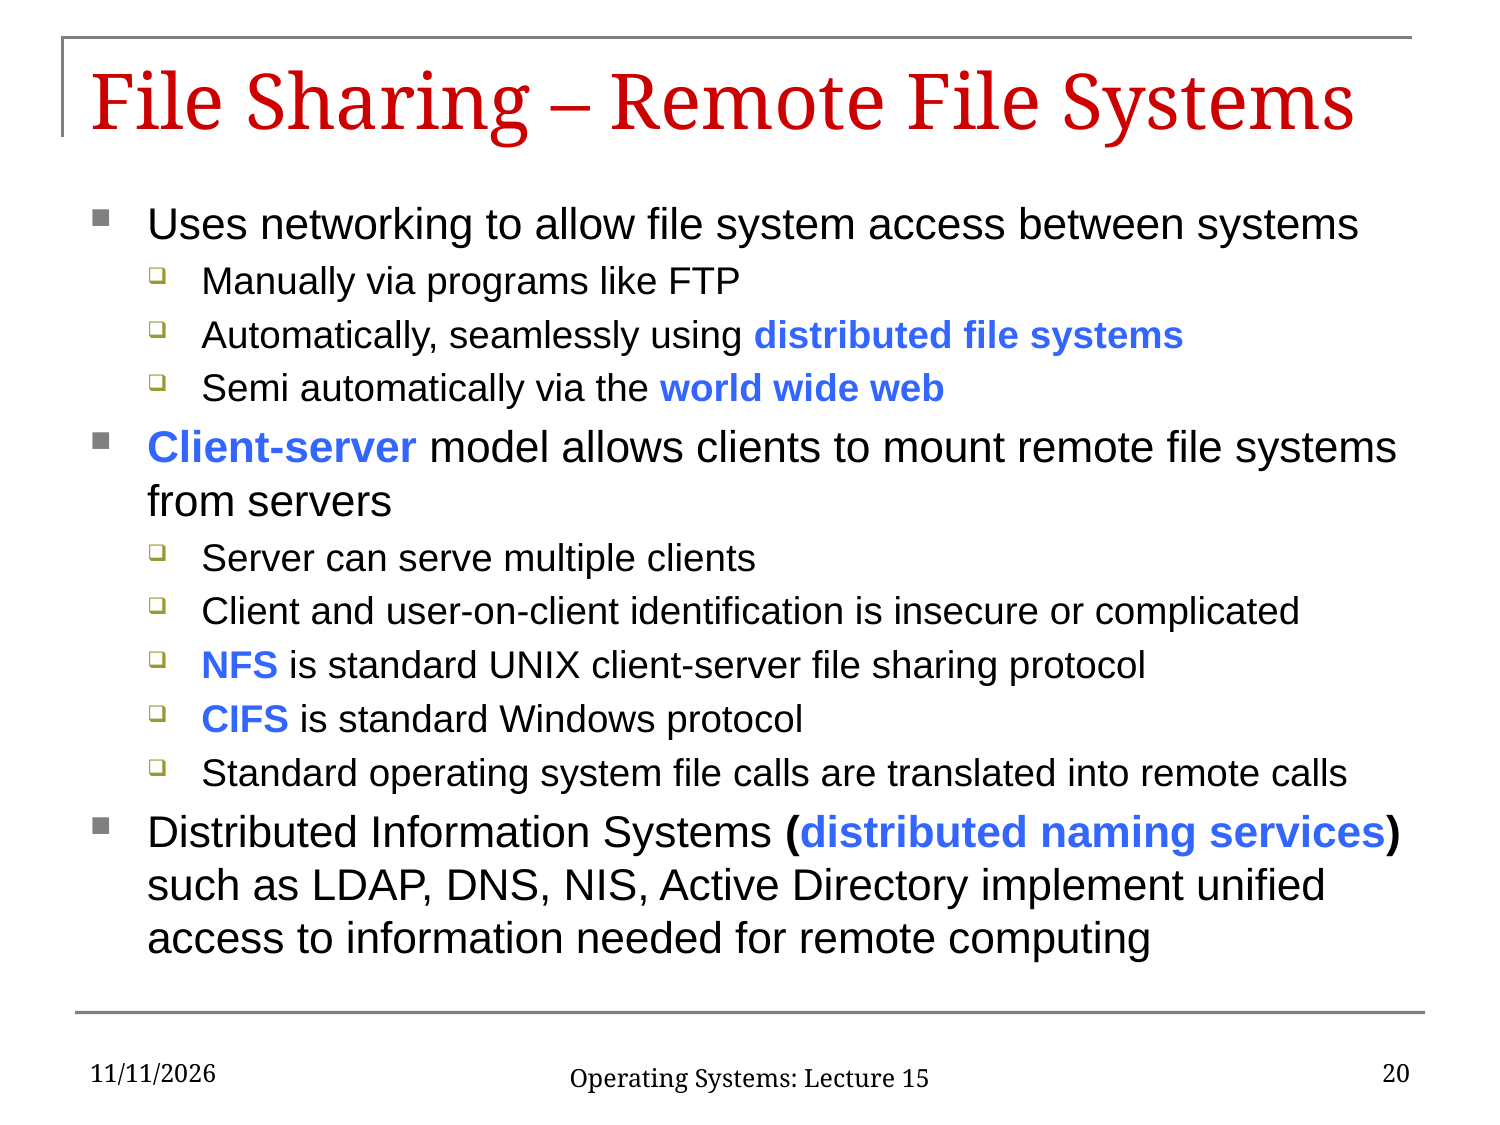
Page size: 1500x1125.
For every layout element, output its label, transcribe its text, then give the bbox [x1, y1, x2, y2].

footer Operating Systems: Lecture 15 [512, 1024, 988, 1101]
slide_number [74, 1023, 426, 1100]
title File Sharing – Remote File Systems [75, 45, 1425, 163]
slide_number 20 [1074, 1023, 1426, 1100]
list Uses networking to allow file system access between systems Manually via programs like FTP Automatically, seamlessly using distributed file systems Semi automatically via the world wide web Client-server model allows clients to mount remote file systems from servers Server can serve multiple clients Client and user-on-client identification is insecure or complicated NFS is standard UNIX client-server file sharing protocol CIFS is standard Windows protocol Standard operating system file calls are translated into remote calls Distributed Information Systems (distributed naming services) such as LDAP, DNS, NIS, Active Directory implement unified access to information needed for remote computing [75, 187, 1425, 1006]
